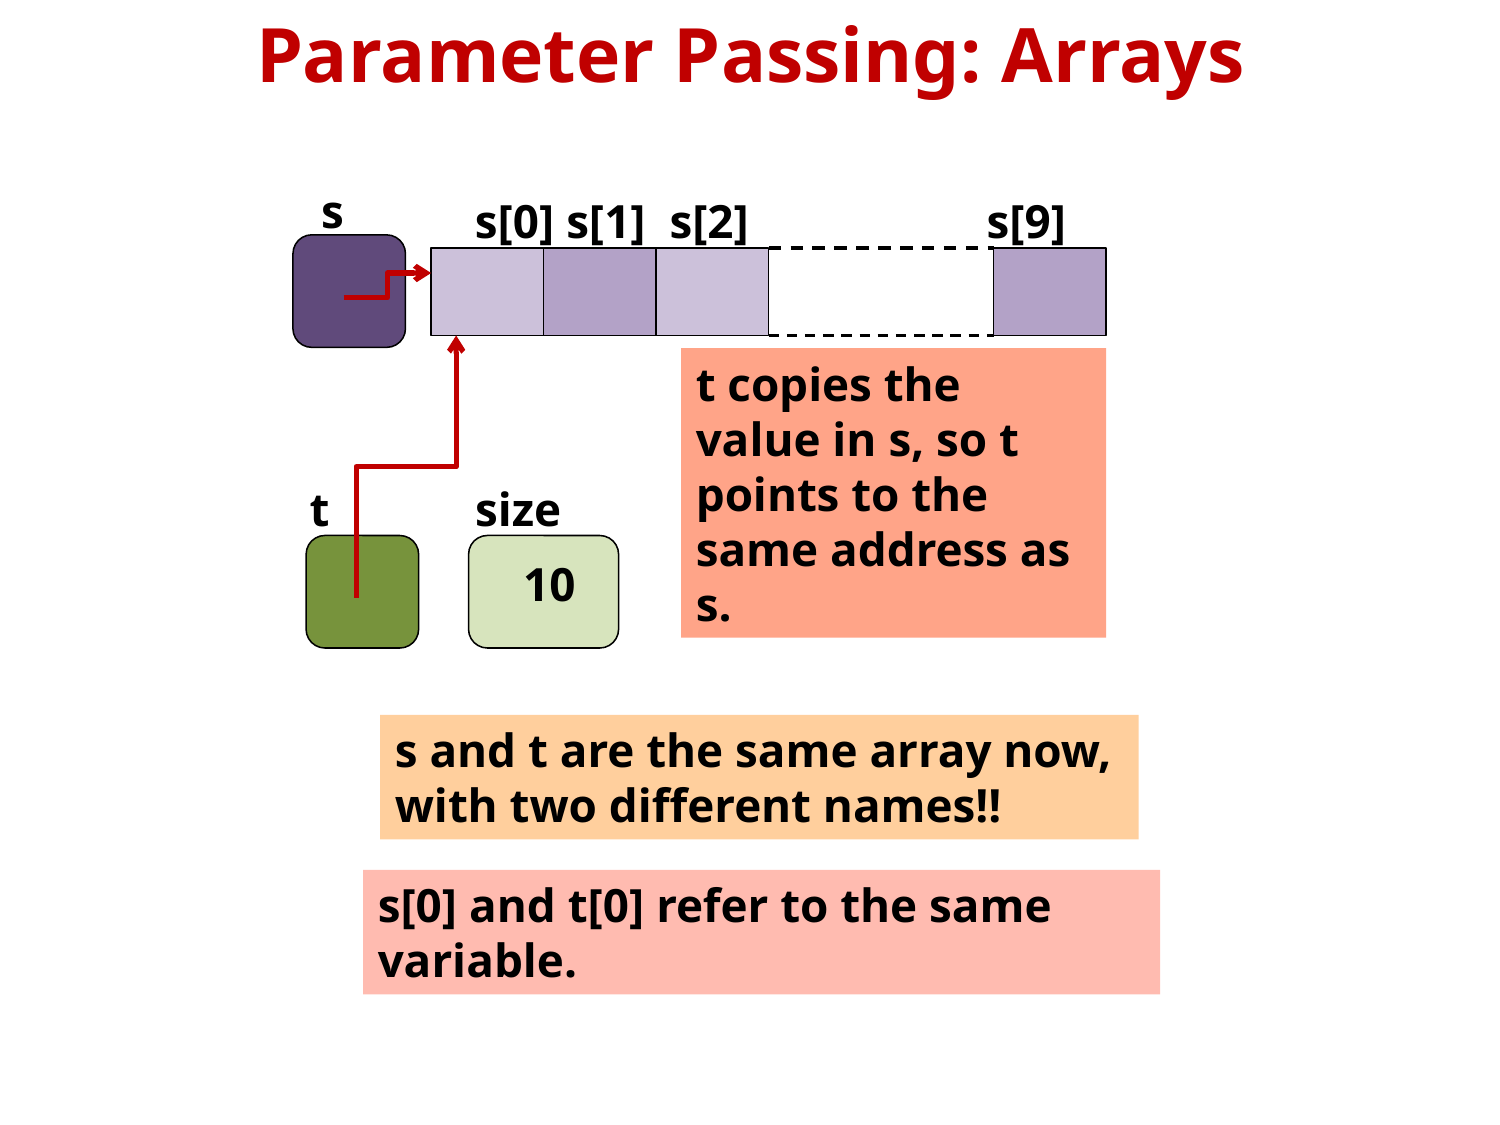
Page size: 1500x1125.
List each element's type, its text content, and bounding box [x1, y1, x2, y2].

text_box s[0] and t[0] refer to the same variable. [363, 869, 1161, 995]
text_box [292, 175, 1107, 649]
text_box Parameter Passing: Arrays [0, 0, 1500, 105]
text_box s and t are the same array now, with two different names!! [380, 714, 1139, 840]
